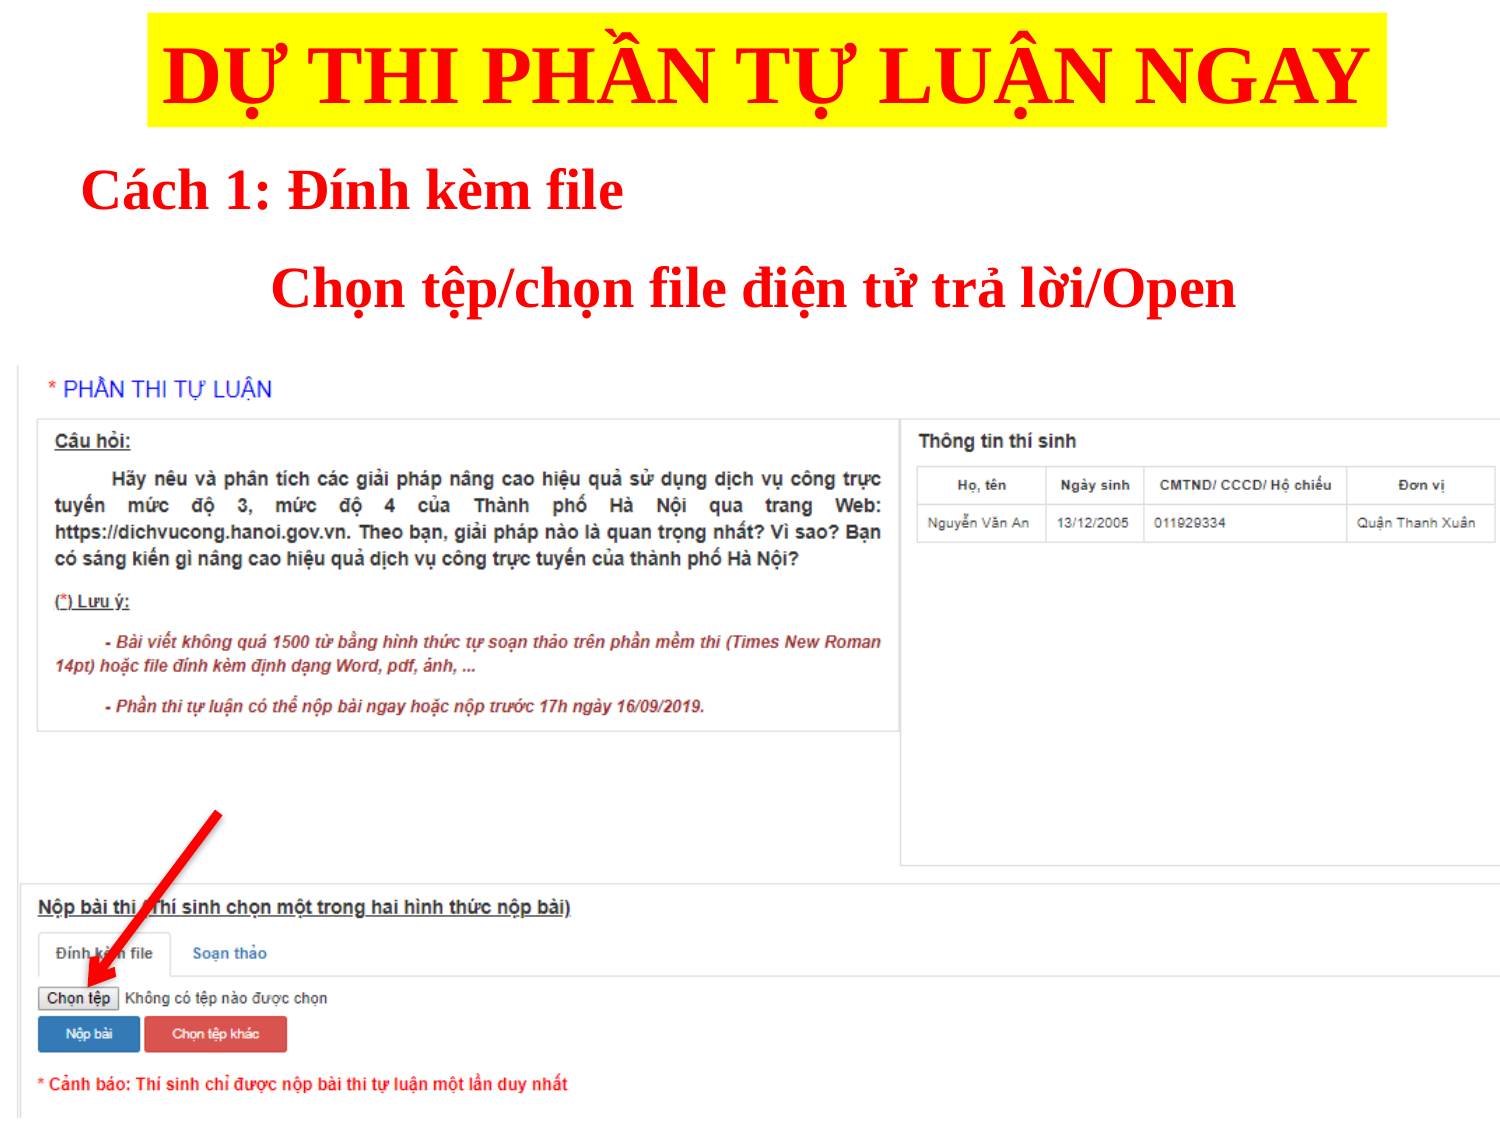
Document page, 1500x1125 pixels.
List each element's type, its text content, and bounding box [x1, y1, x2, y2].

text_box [87, 812, 220, 988]
picture [0, 365, 1500, 1118]
text_box DỰ THI PHẦN TỰ LUẬN NGAY [147, 12, 1387, 128]
text_box Cách 1: Đính kèm file [0, 144, 905, 229]
text_box Chọn tệp/chọn file điện tử trả lời/Open [255, 241, 1253, 327]
